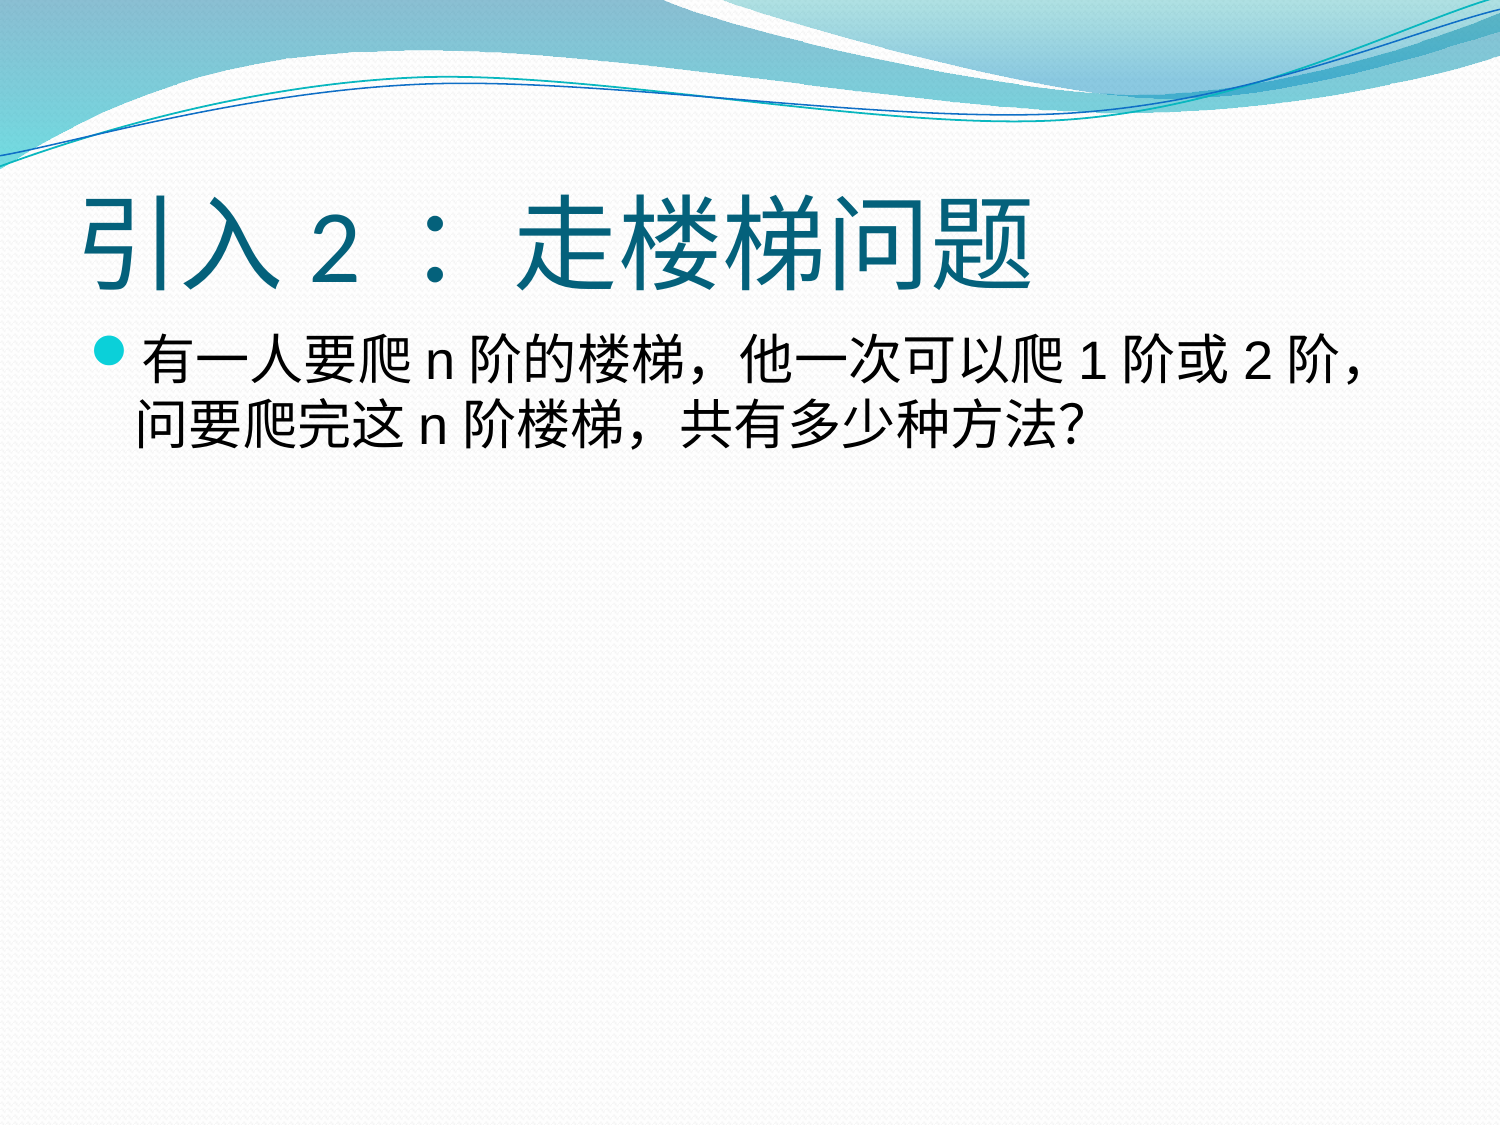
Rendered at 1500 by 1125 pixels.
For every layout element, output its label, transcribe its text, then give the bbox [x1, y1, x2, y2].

title 引入2 ：走楼梯问题 [75, 115, 1425, 303]
list 有一人要爬n阶的楼梯，他一次可以爬1阶或2阶，问要爬完这n阶楼梯，共有多少种方法？ [75, 317, 1425, 1038]
